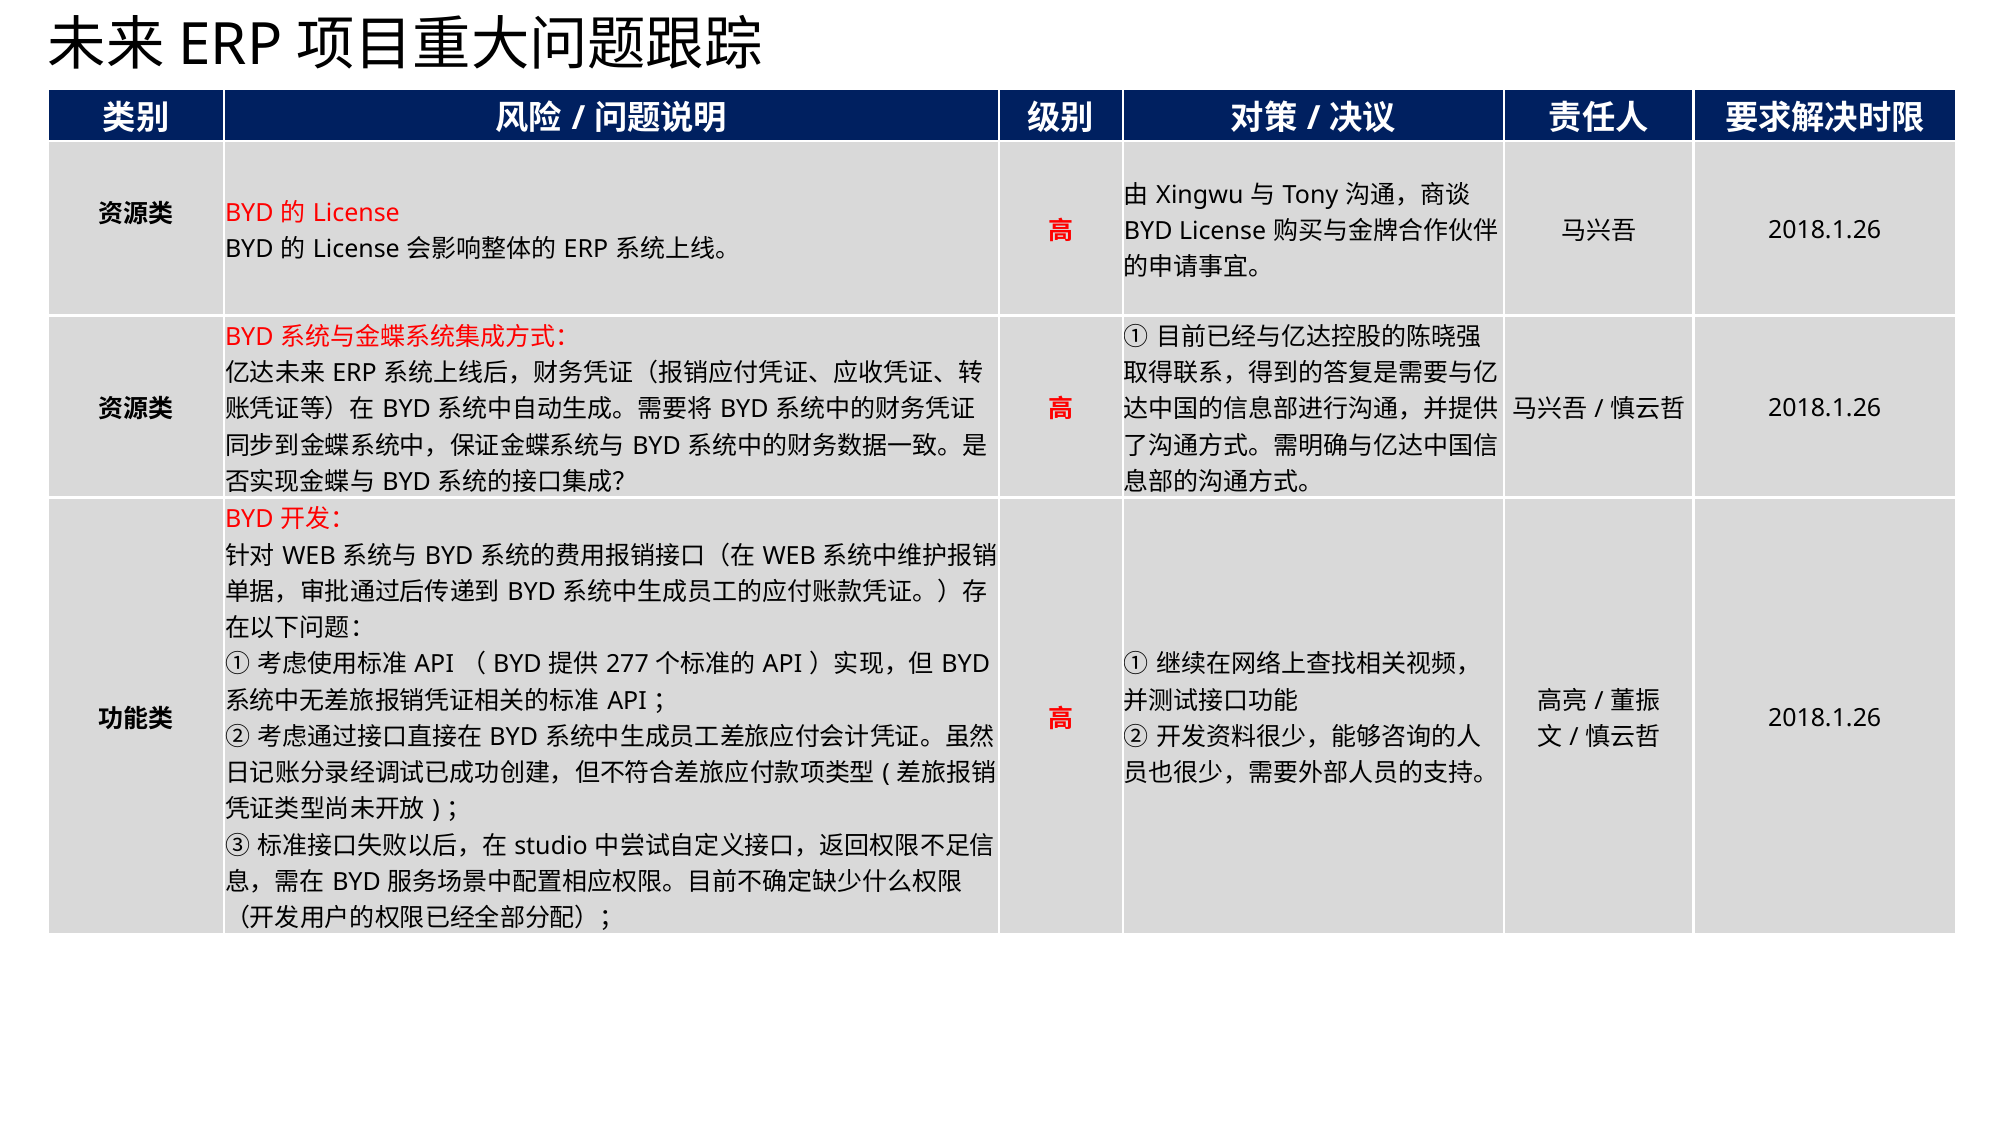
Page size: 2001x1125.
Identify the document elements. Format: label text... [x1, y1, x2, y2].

table_cell 由Xingwu与Tony沟通，商谈BYD License购买与金牌合作伙伴的申请事宜。 [1124, 142, 1503, 314]
table_cell 高 [1000, 499, 1122, 933]
table_header 风险/问题说明 [225, 90, 998, 140]
table_cell ①继续在网络上查找相关视频，并测试接口功能 ②开发资料很少，能够咨询的人员也很少，需要外部人员的支持。 [1124, 499, 1503, 933]
table_cell 资源类 [49, 142, 223, 314]
title 未来ERP项目重大问题跟踪 [33, 18, 1861, 73]
table_cell BYD的License BYD的License会影响整体的ERP系统上线。 [225, 142, 998, 314]
table_header 要求解决时限 [1695, 90, 1955, 140]
table_cell 高亮/董振文/慎云哲 [1505, 499, 1692, 933]
table_cell 马兴吾 [1505, 142, 1692, 314]
table_cell 资源类 [49, 317, 223, 496]
table_cell 高 [1000, 142, 1122, 314]
table_cell 高 [1000, 317, 1122, 496]
table_cell 2018.1.26 [1695, 317, 1955, 496]
table_header 类别 [49, 90, 223, 140]
table_cell 2018.1.26 [1695, 142, 1955, 314]
table_header 责任人 [1505, 90, 1692, 140]
table_cell BYD系统与金蝶系统集成方式： 亿达未来ERP系统上线后，财务凭证（报销应付凭证、应收凭证、转账凭证等）在BYD系统中自动生成。需要将BYD系统中的财务凭证同步到金蝶系统中，保证金蝶系统与BYD系统中的财务数据一致。是否实现金蝶与BYD系统的接口集成？ [225, 317, 998, 496]
table_cell 功能类 [49, 499, 223, 933]
table_cell BYD开发： 针对WEB系统与BYD系统的费用报销接口（在WEB系统中维护报销单据，审批通过后传递到BYD系统中生成员工的应付账款凭证。）存在以下问题： ①考虑使用标准API（BYD提供277个标准的API）实现，但BYD系统中无差旅报销凭证相关的标准API； ②考虑通过接口直接在BYD系统中生成员工差旅应付会计凭证。虽然日记账分录经调试已成功创建，但不符合差旅应付款项类型(差旅报销凭证类型尚未开放)； ③标准接口失败以后，在studio中尝试自定义接口，返回权限不足信息，需在BYD服务场景中配置相应权限。目前不确定缺少什么权限（开发用户的权限已经全部分配）； [225, 499, 998, 933]
table_cell 2018.1.26 [1695, 499, 1955, 933]
table_header 级别 [1000, 90, 1122, 140]
table_cell 马兴吾/慎云哲 [1505, 317, 1692, 496]
table_cell ①目前已经与亿达控股的陈晓强取得联系，得到的答复是需要与亿达中国的信息部进行沟通，并提供了沟通方式。需明确与亿达中国信息部的沟通方式。 [1124, 317, 1503, 496]
table_header 对策/决议 [1124, 90, 1503, 140]
